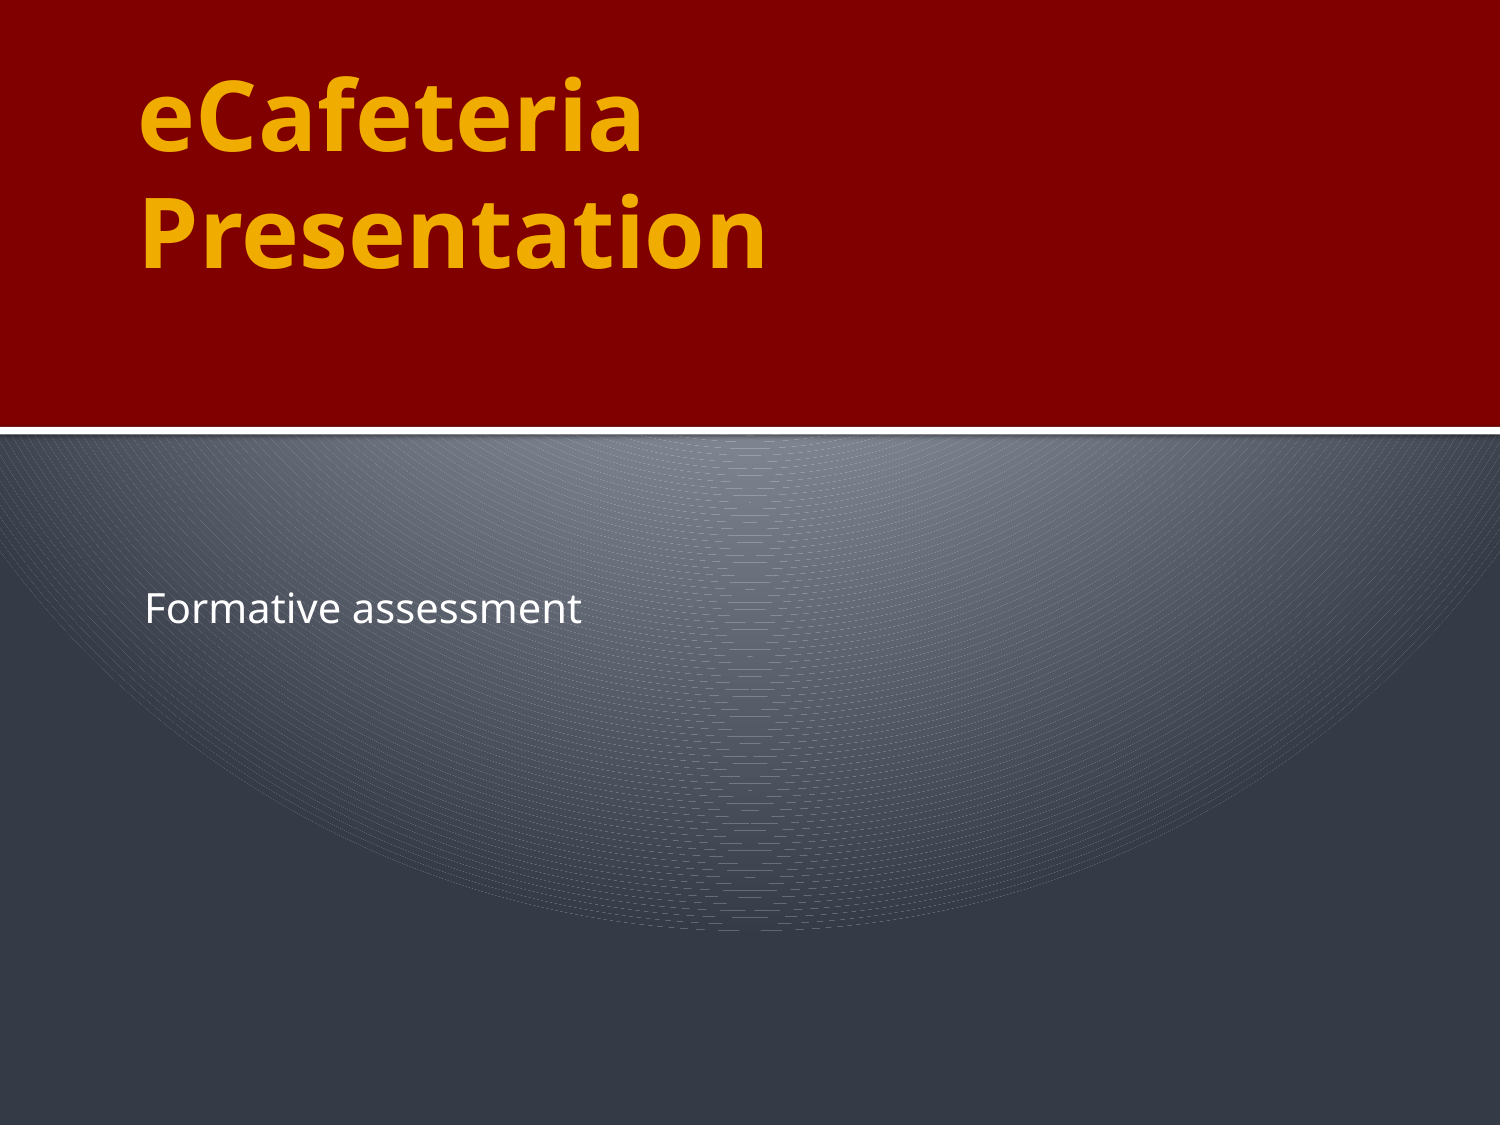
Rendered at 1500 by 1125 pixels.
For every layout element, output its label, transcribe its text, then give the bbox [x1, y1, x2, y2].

title eCafeteria Presentation [123, 19, 1438, 288]
list Formative assessment [120, 581, 1459, 695]
